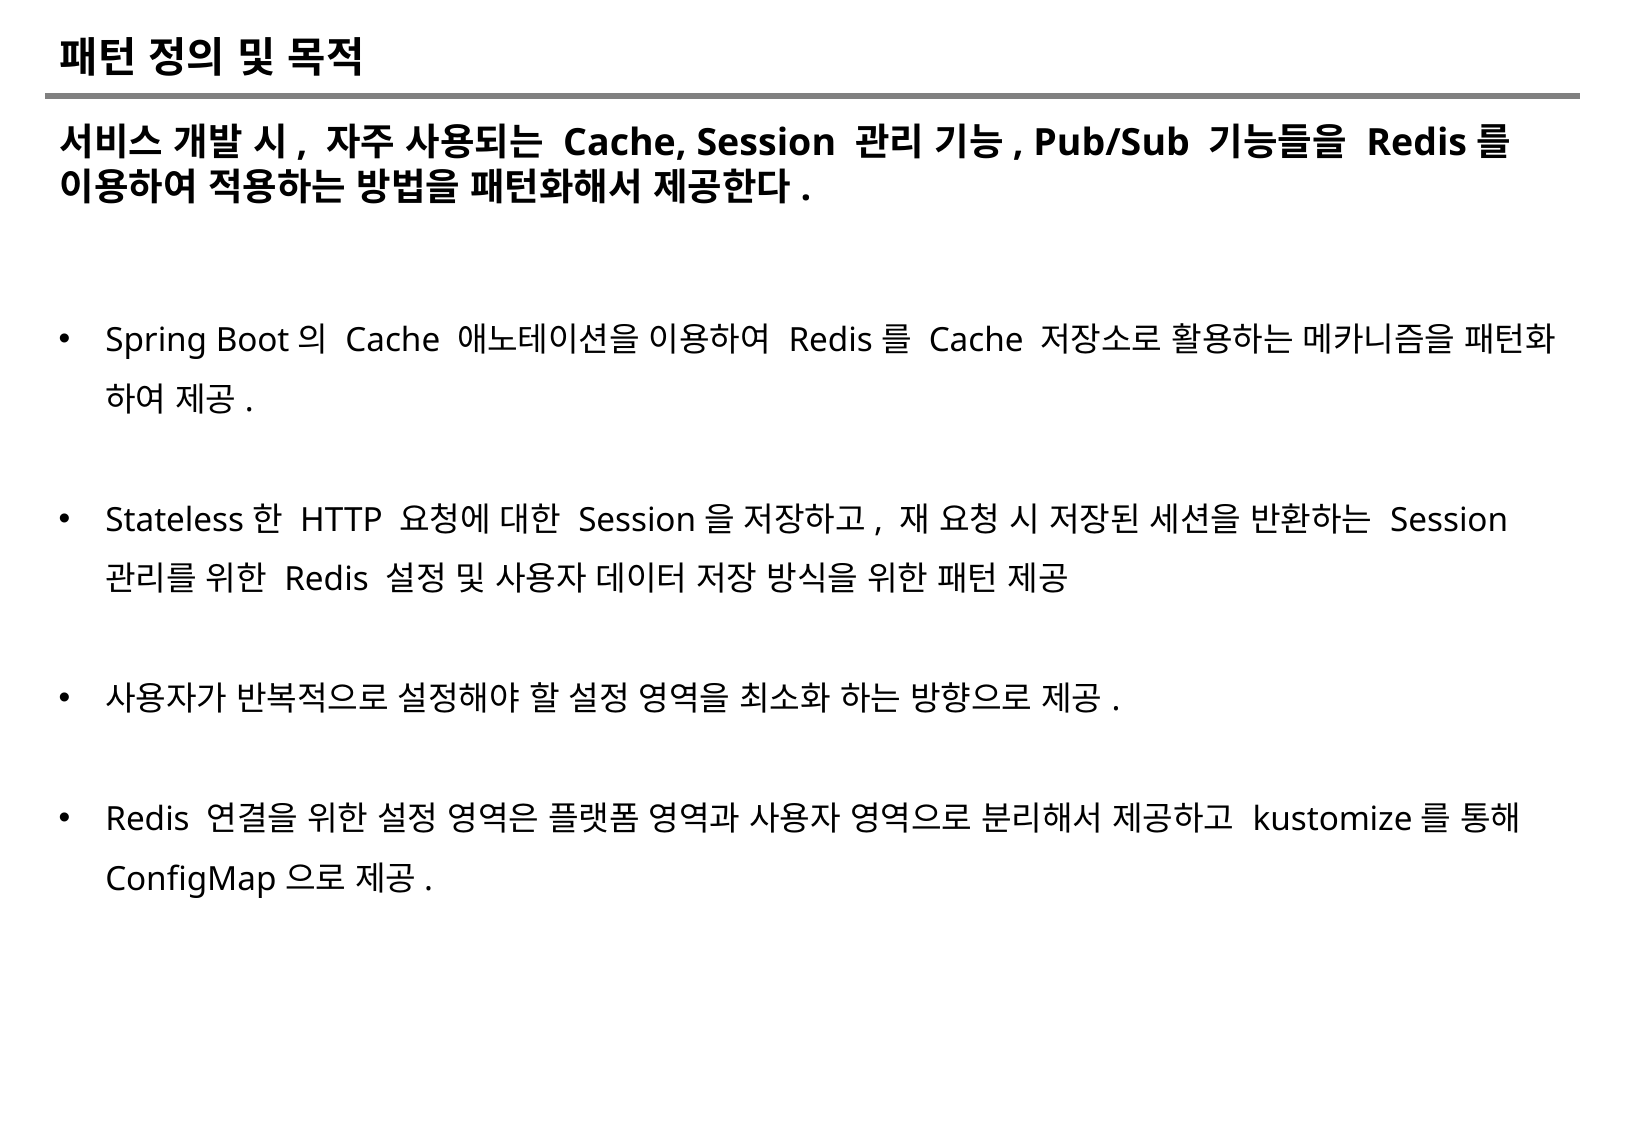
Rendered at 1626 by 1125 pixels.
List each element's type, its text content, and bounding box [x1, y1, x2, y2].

text_box Spring Boot의 Cache 애노테이션을 이용하여 Redis를 Cache 저장소로 활용하는 메카니즘을 패턴화 하여 제공. Stateless한 HTTP 요청에 대한 Session을 저장하고, 재 요청 시 저장된 세션을 반환하는 Session 관리를 위한 Redis 설정 및 사용자 데이터 저장 방식을 위한 패턴 제공 사용자가 반복적으로 설정해야 할 설정 영역을 최소화 하는 방향으로 제공. Redis 연결을 위한 설정 영역은 플랫폼 영역과 사용자 영역으로 분리해서 제공하고 kustomize를 통해 ConfigMap으로 제공. [43, 290, 1580, 905]
list 서비스 개발 시, 자주 사용되는 Cache, Session 관리 기능, Pub/Sub 기능들을 Redis를 이용하여 적용하는 방법을 패턴화해서 제공한다. [44, 110, 1581, 244]
title 패턴 정의 및 목적 [44, 22, 1581, 89]
